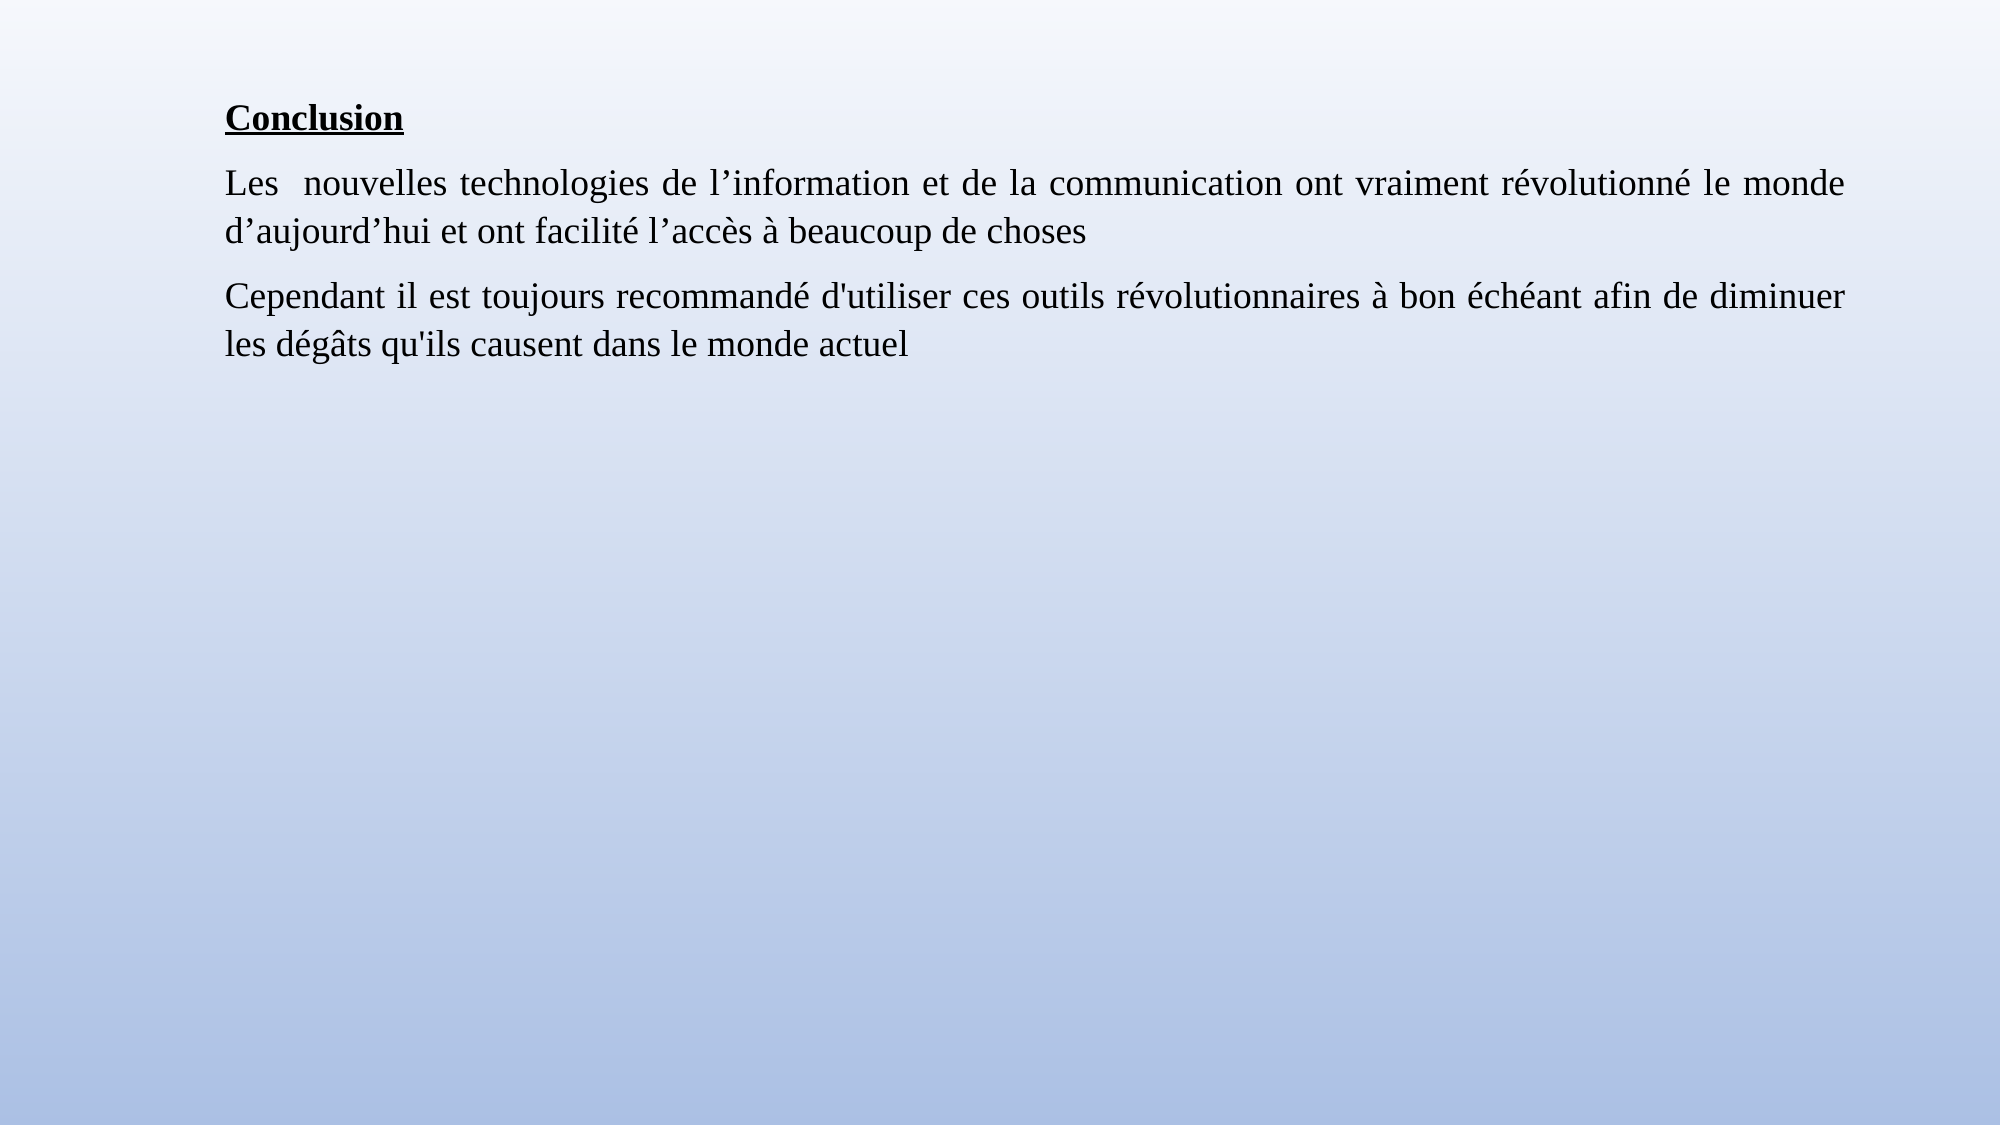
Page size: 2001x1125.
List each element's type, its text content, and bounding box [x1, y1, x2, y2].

text_box Conclusion Les nouvelles technologies de l’information et de la communication ont vraiment révolutionné le monde d’aujourd’hui et ont facilité l’accès à beaucoup de choses Cependant il est toujours recommandé d'utiliser ces outils révolutionnaires à bon échéant afin de diminuer les dégâts qu'ils causent dans le monde actuel [209, 82, 1863, 433]
